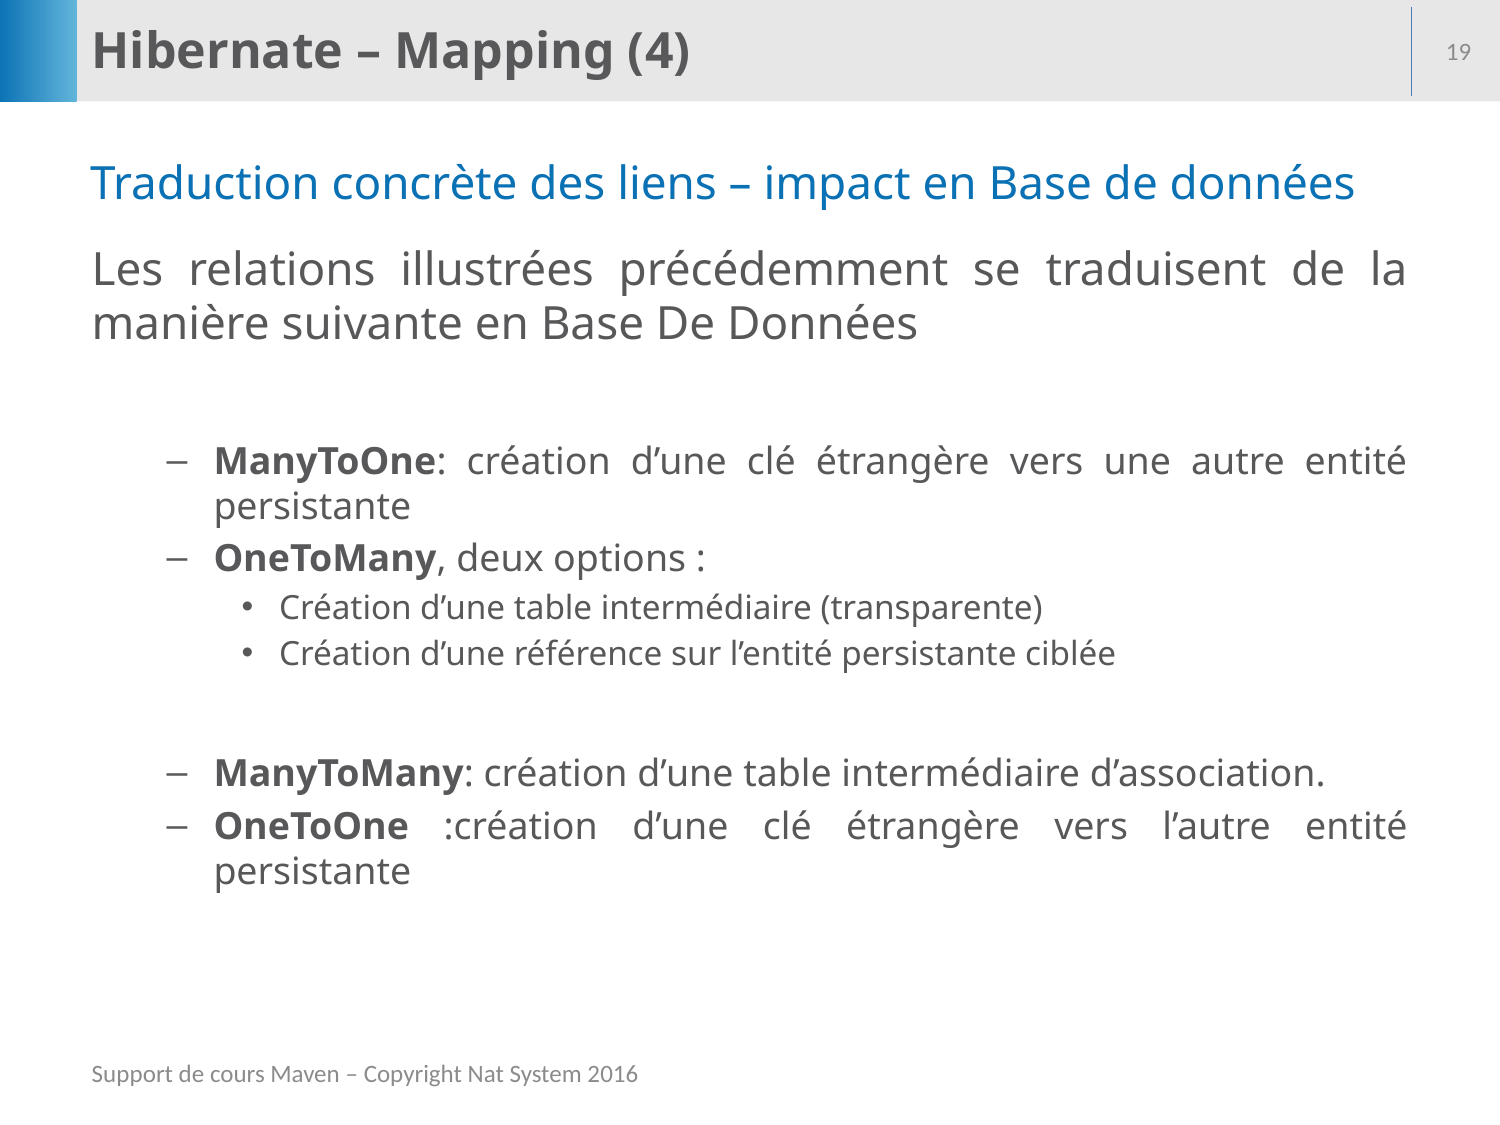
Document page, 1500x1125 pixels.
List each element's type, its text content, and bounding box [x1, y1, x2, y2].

list Traduction concrète des liens – impact en Base de données [75, 146, 1424, 220]
slide_number 19 [1417, 20, 1500, 81]
title Hibernate – Mapping (4) [76, 0, 1397, 98]
footer Support de cours Maven – Copyright Nat System 2016 [76, 1042, 988, 1103]
list Les relations illustrées précédemment se traduisent de la manière suivante en Base De Données ManyToOne: création d’une clé étrangère vers une autre entité persistante OneToMany, deux options : Création d’une table intermédiaire (transparente) Création d’une référence sur l’entité persistante ciblée ManyToMany: création d’une table intermédiaire d’association. OneToOne :création d’une clé étrangère vers l’autre entité persistante [76, 231, 1424, 1012]
